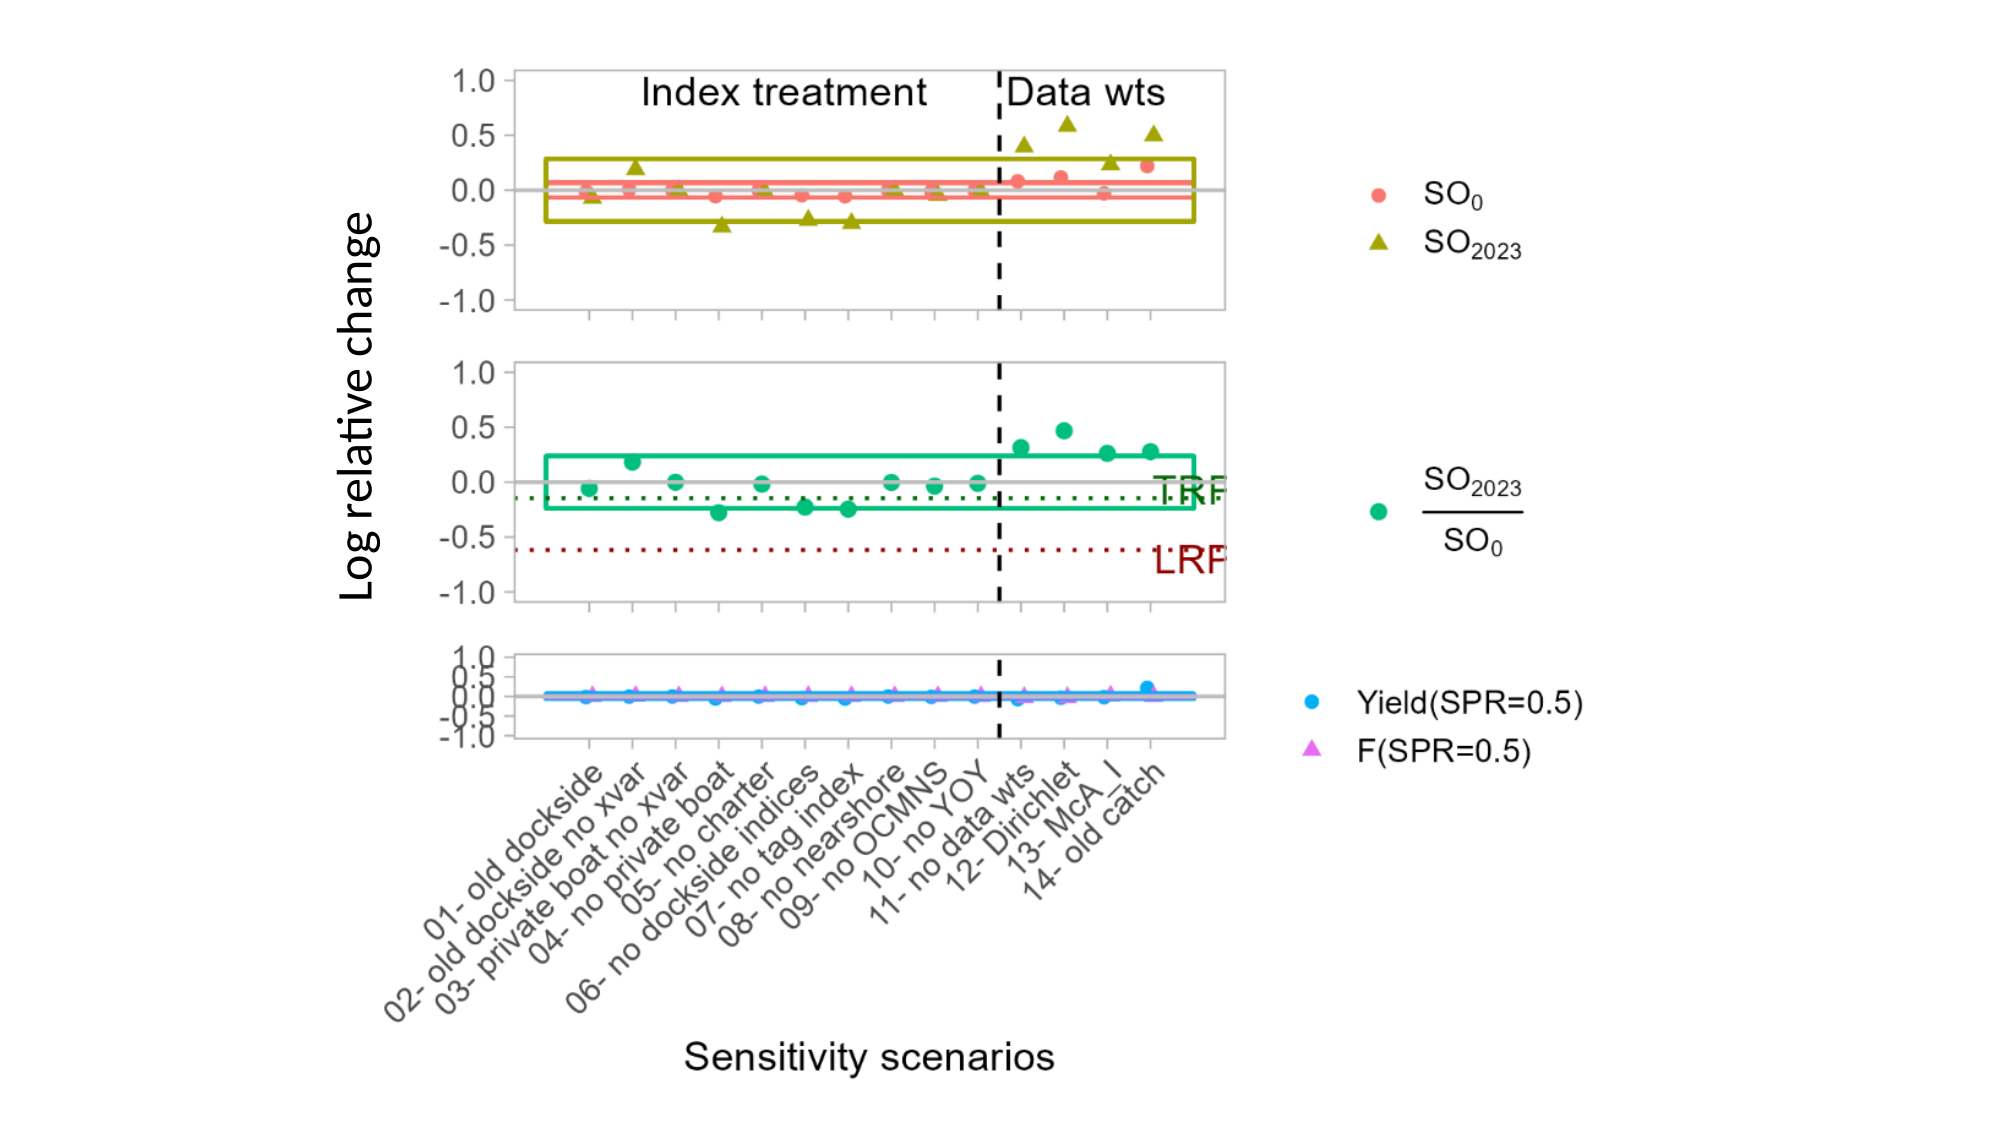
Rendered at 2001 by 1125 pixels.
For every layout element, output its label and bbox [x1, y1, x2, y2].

text_box [314, 49, 1630, 1100]
